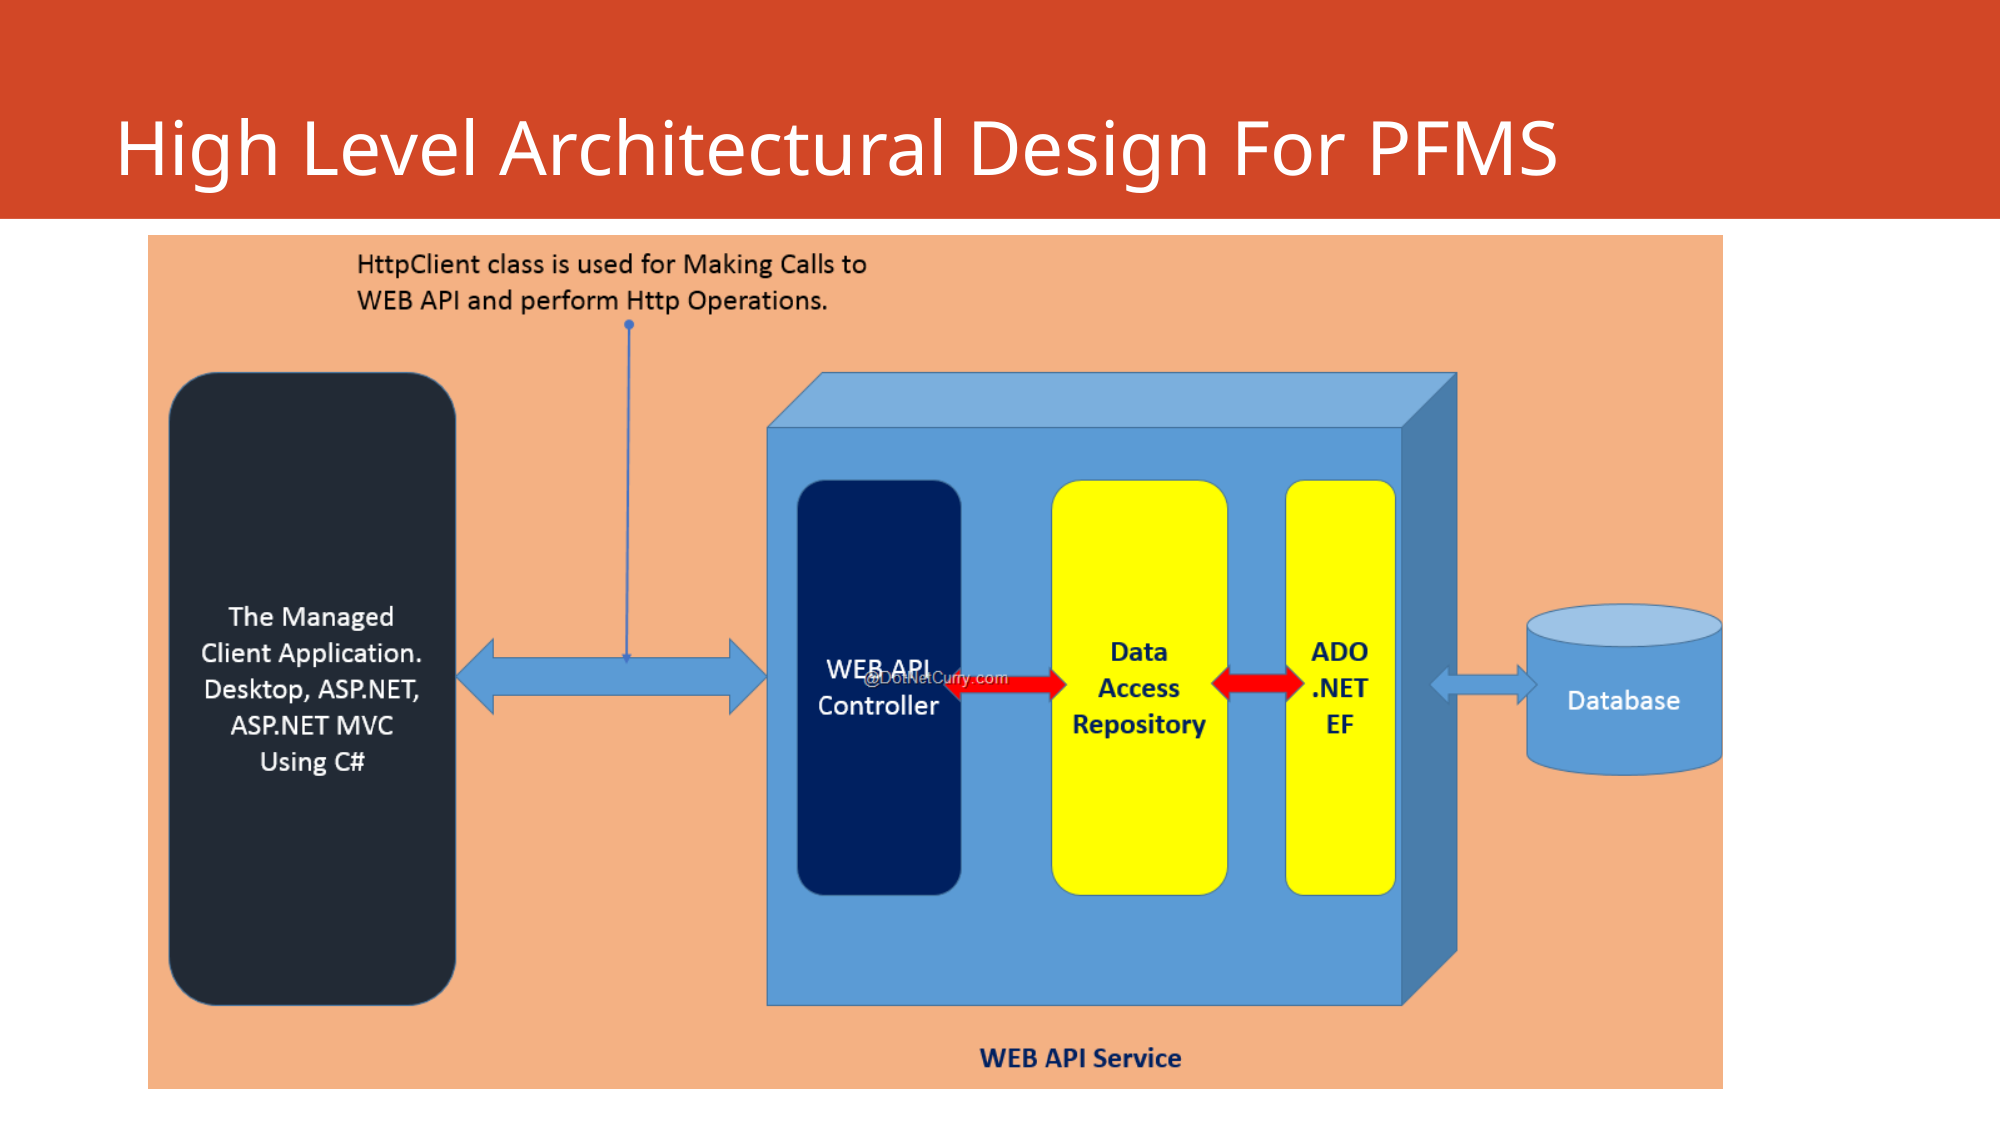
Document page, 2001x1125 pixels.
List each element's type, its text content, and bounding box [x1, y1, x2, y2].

title High Level Architectural Design For PFMS [99, 0, 1863, 199]
picture [148, 235, 1723, 1089]
